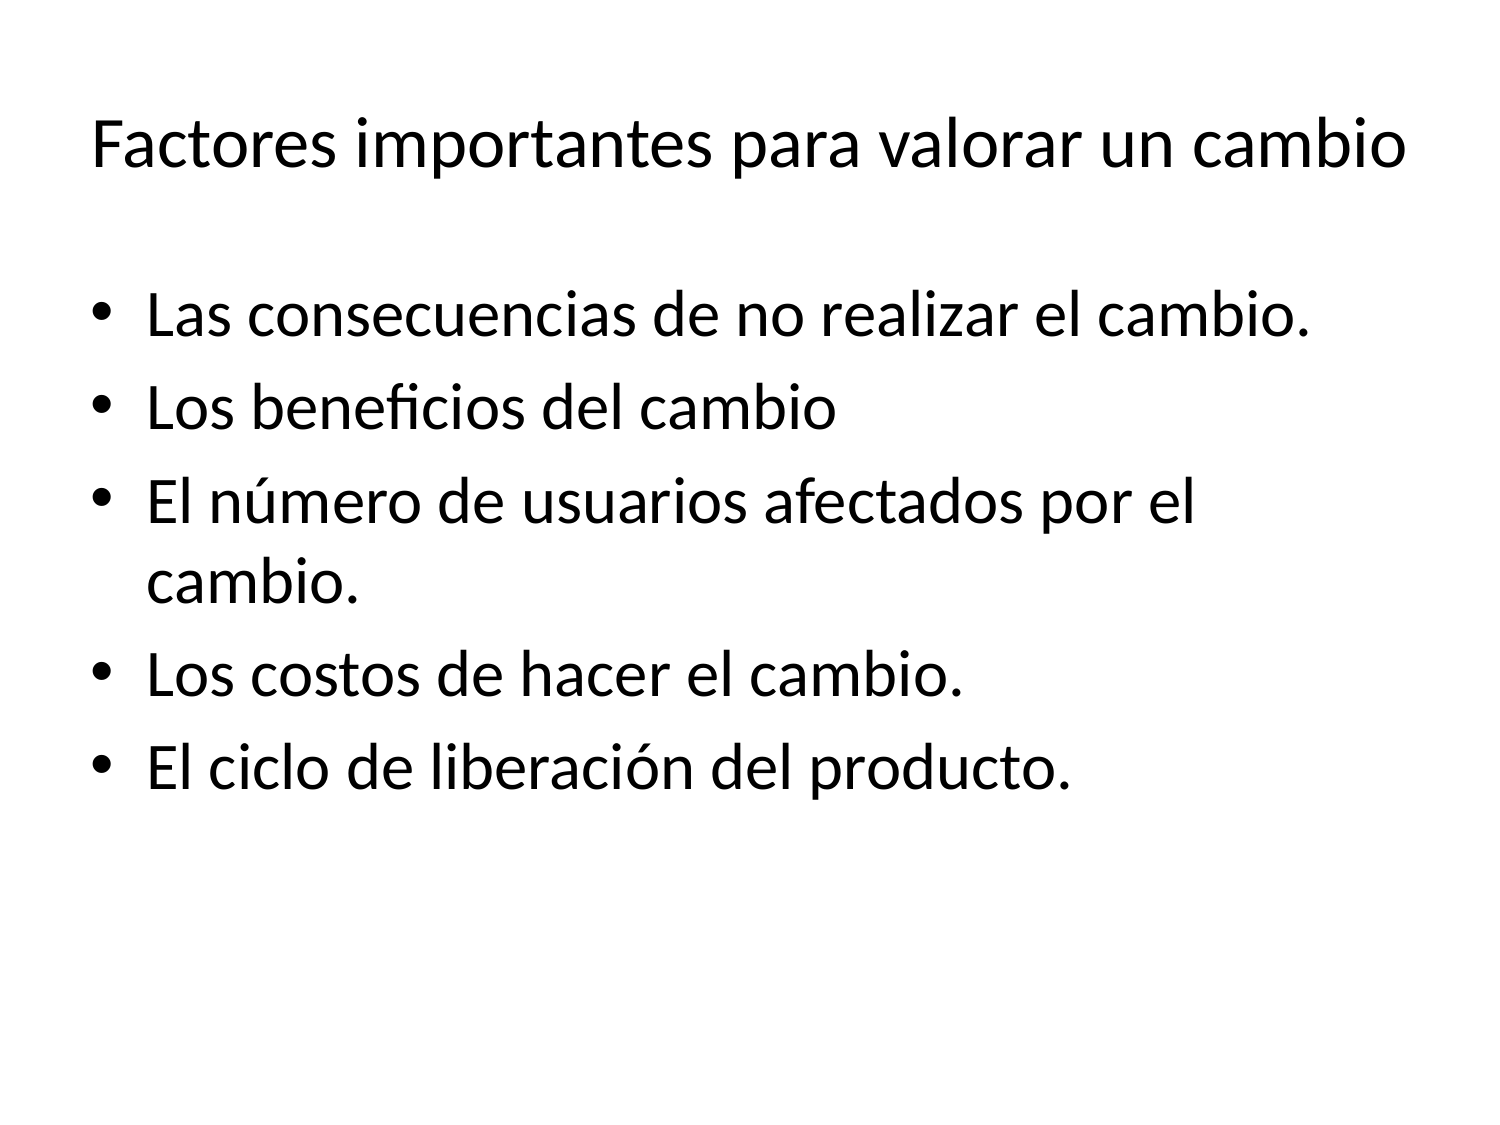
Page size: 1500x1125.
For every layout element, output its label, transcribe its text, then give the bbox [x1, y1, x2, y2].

list Las consecuencias de no realizar el cambio. Los beneficios del cambio El número de usuarios afectados por el cambio. Los costos de hacer el cambio. El ciclo de liberación del producto. [75, 262, 1425, 1005]
title Factores importantes para valorar un cambio [75, 45, 1425, 233]
